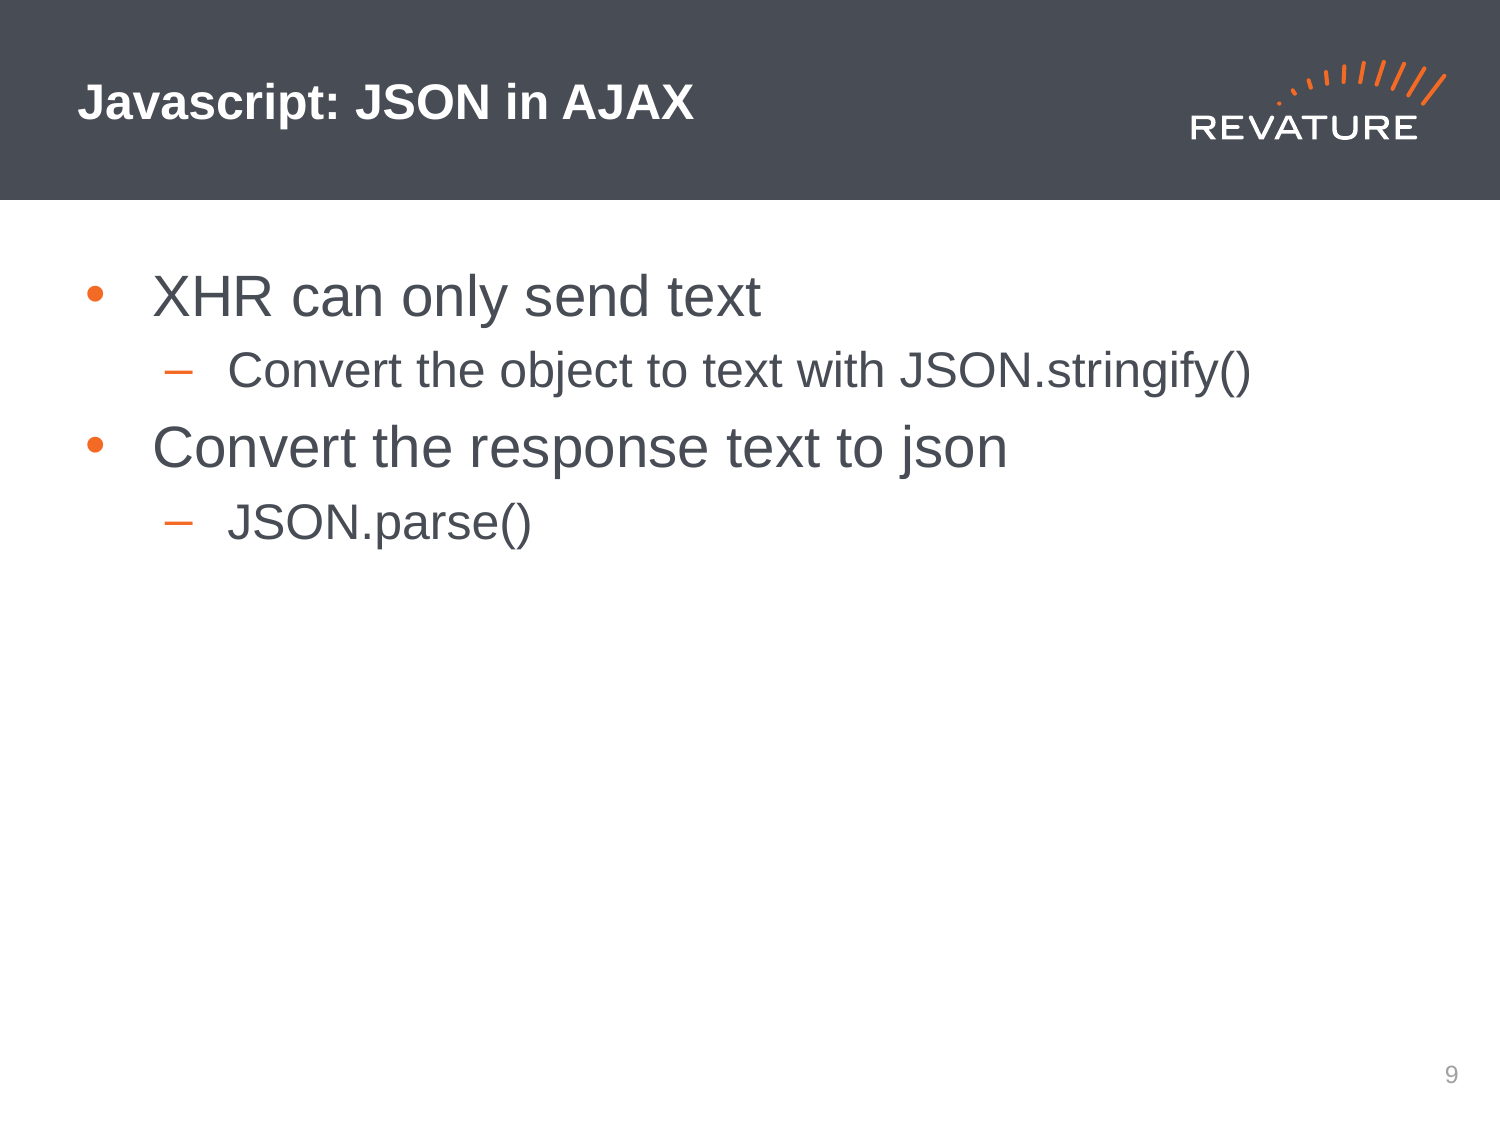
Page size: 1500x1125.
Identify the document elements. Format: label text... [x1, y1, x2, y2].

slide_number 8 [1332, 1043, 1474, 1104]
title Javascript: JSON in AJAX [62, 0, 1084, 200]
list XHR can only send text Convert the object to text with JSON.stringify() Convert the response text to json JSON.parse() [62, 243, 1438, 986]
